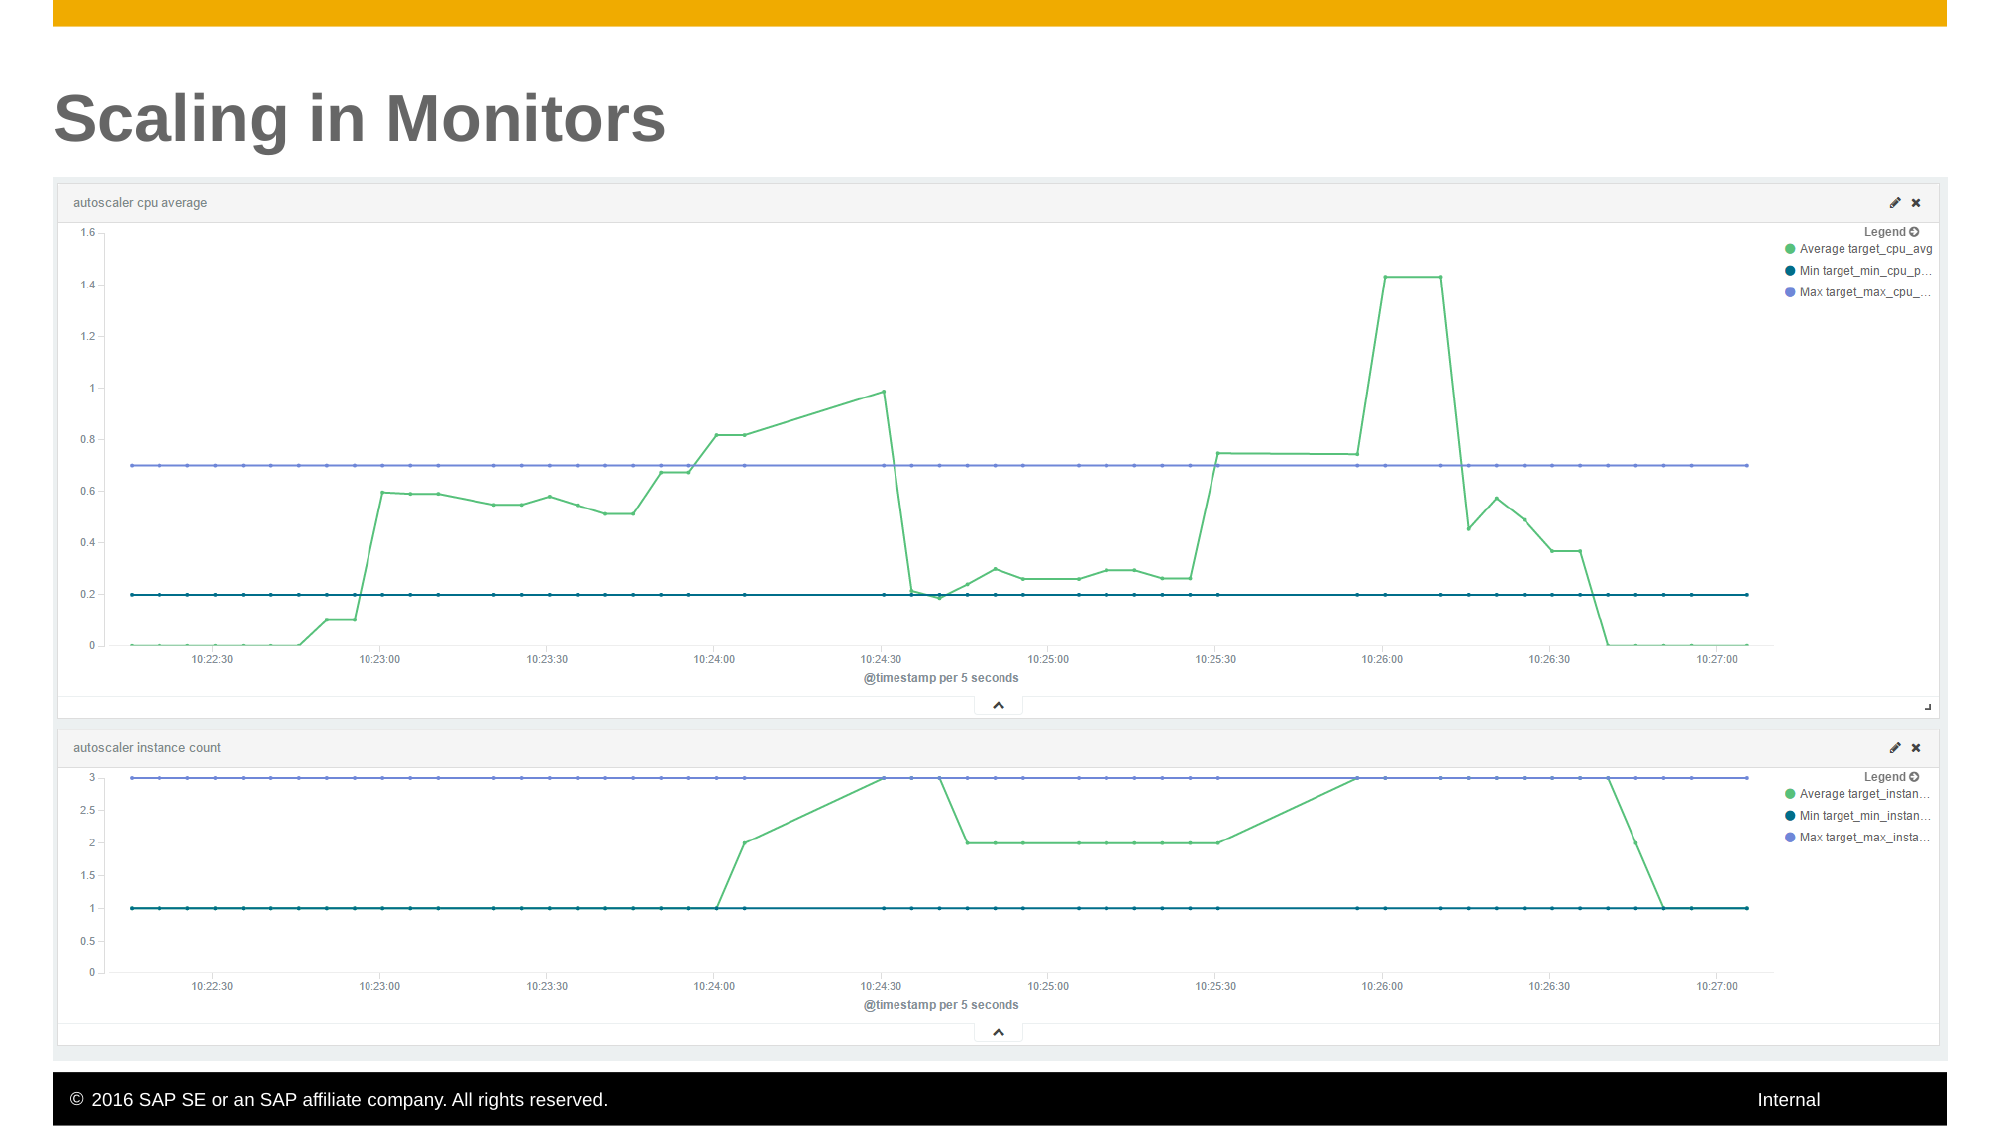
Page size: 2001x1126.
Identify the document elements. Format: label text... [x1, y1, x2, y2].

title Scaling in Monitors [53, 53, 1947, 175]
picture [52, 176, 1948, 1061]
